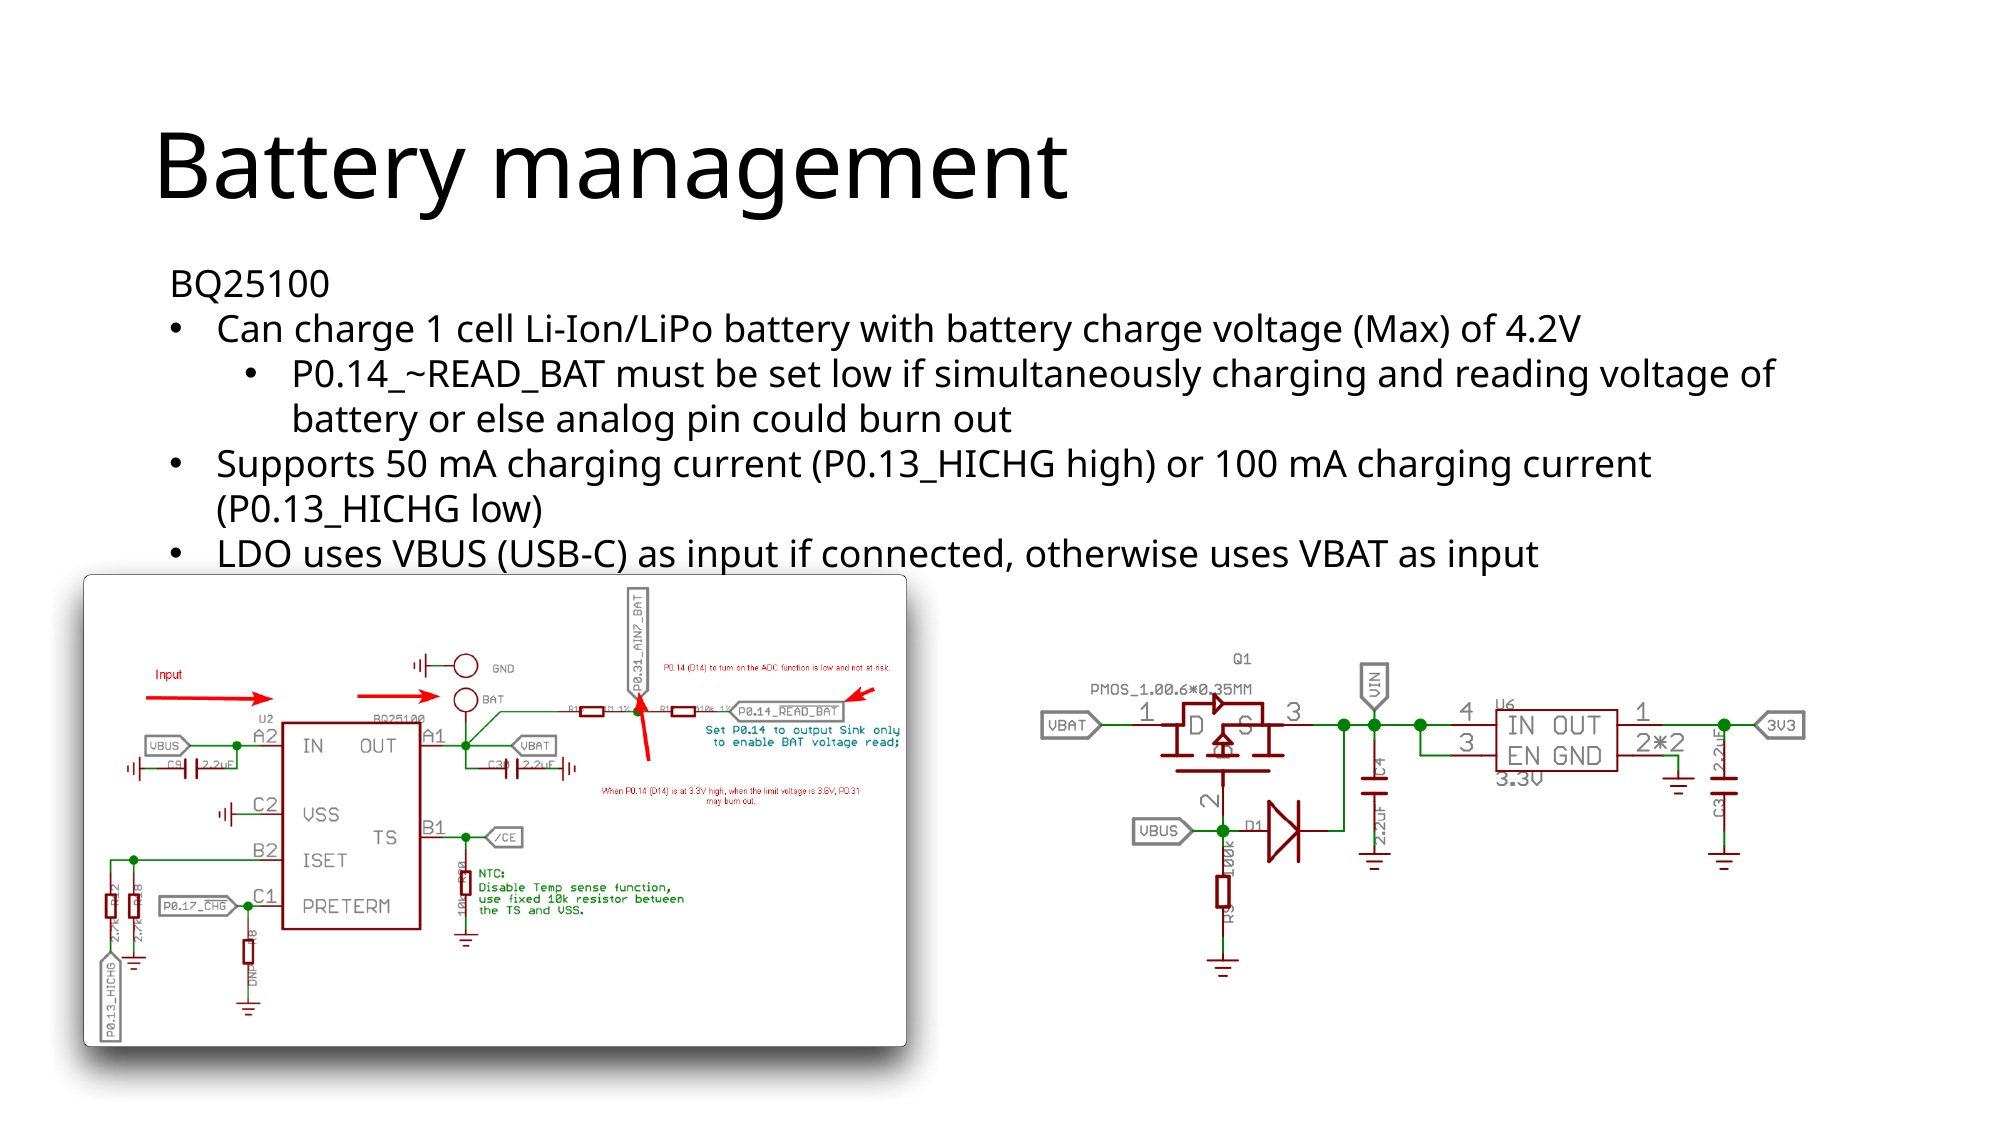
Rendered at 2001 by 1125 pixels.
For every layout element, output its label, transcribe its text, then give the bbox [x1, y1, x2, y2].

title Battery management [137, 59, 1863, 278]
picture [999, 616, 1825, 1025]
text_box BQ25100 Can charge 1 cell Li-Ion/LiPo battery with battery charge voltage (Max) of 4.2V P0.14_~READ_BAT must be set low if simultaneously charging and reading voltage of battery or else analog pin could burn out Supports 50 mA charging current (P0.13_HICHG high) or 100 mA charging current (P0.13_HICHG low) LDO uses VBUS (USB-C) as input if connected, otherwise uses VBAT as input [154, 253, 1863, 583]
picture [43, 533, 947, 1108]
